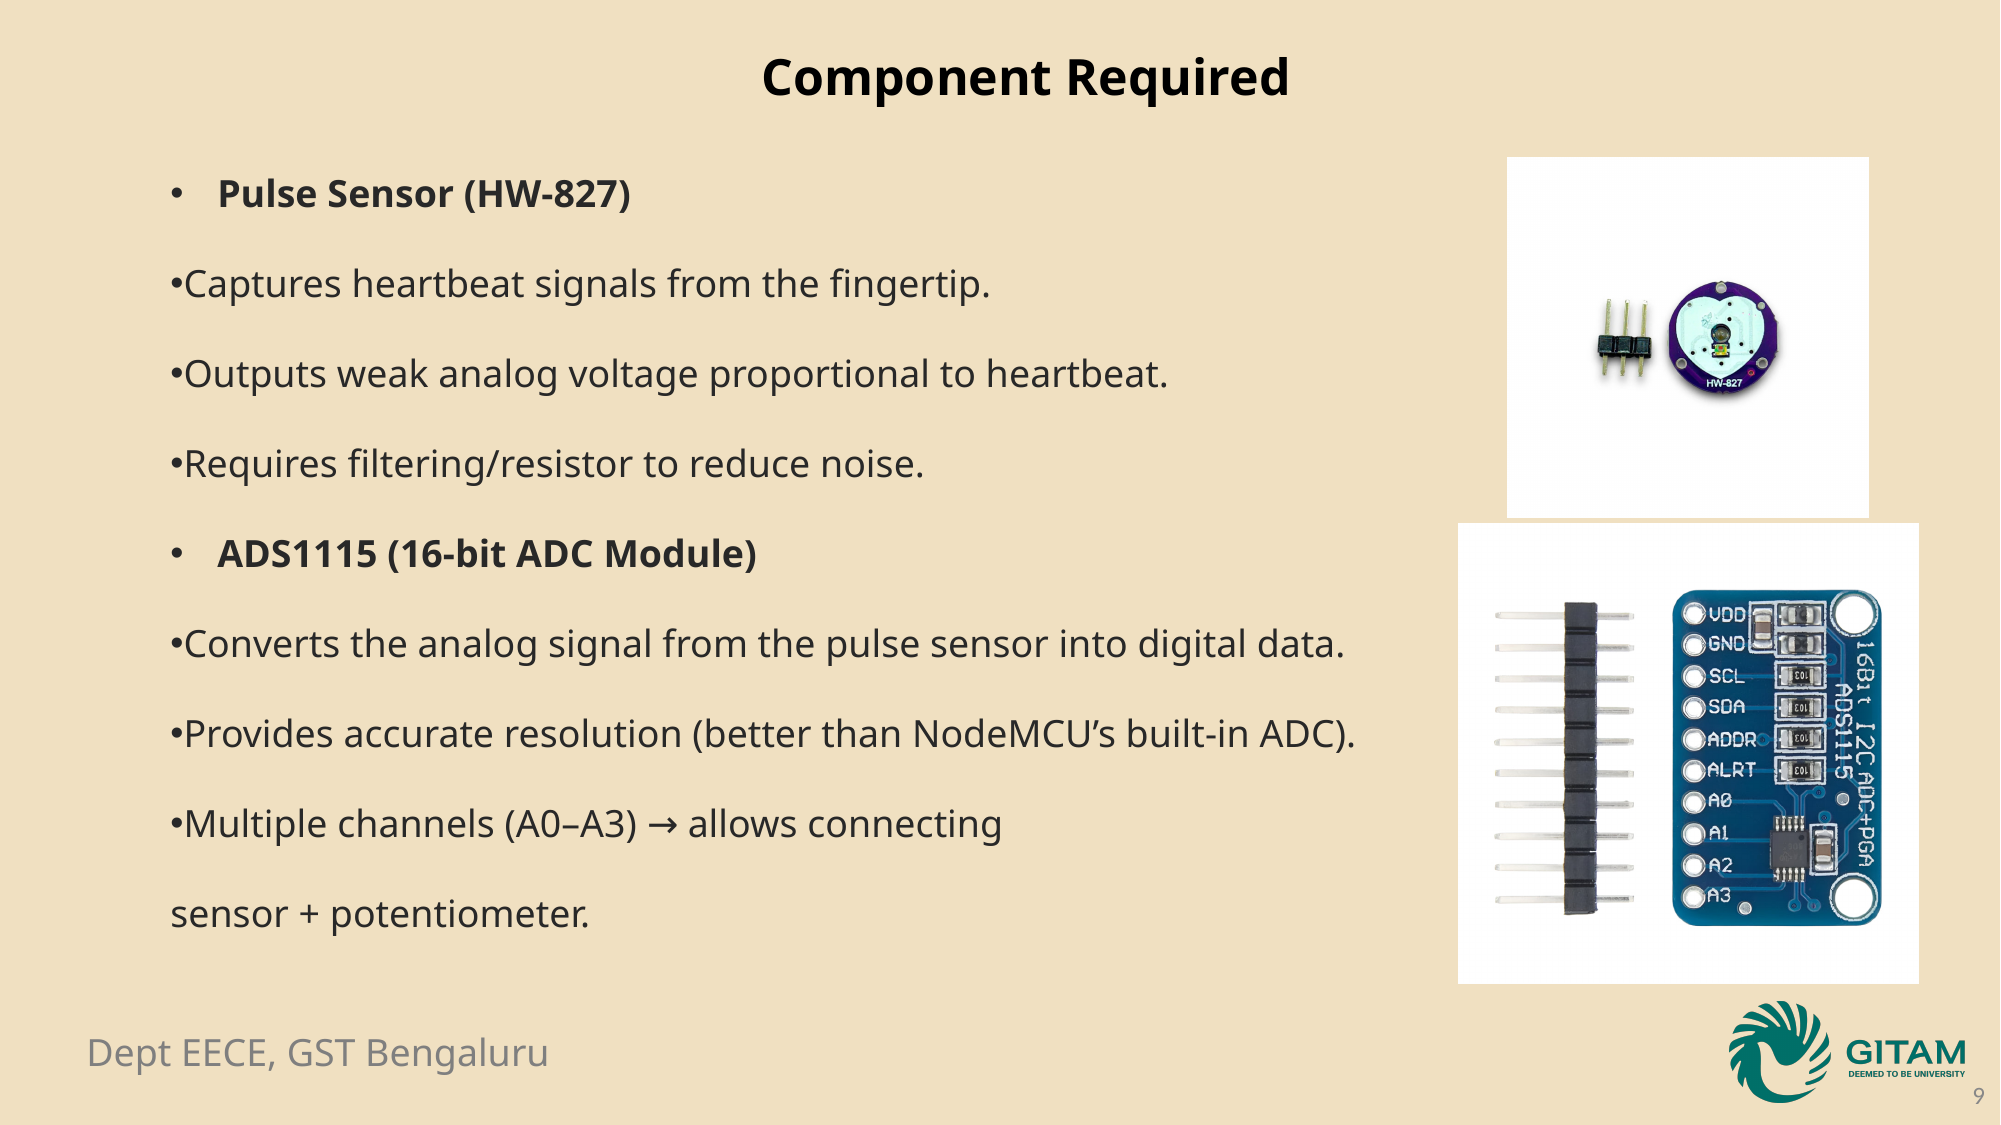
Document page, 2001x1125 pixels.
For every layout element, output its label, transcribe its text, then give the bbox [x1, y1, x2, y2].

picture [1507, 156, 1869, 519]
text_box [206, 620, 2000, 1125]
text_box Component Required [163, 38, 1889, 119]
picture [1458, 523, 1919, 984]
text_box Pulse Sensor (HW-827) Captures heartbeat signals from the fingertip. Outputs weak analog voltage proportional to heartbeat. Requires filtering/resistor to reduce noise. ADS1115 (16-bit ADC Module) Converts the analog signal from the pulse sensor into digital data. Provides accurate resolution (better than NodeMCU’s built-in ADC). Multiple channels (A0–A3) → allows connecting sensor + potentiometer. [155, 117, 1373, 1033]
